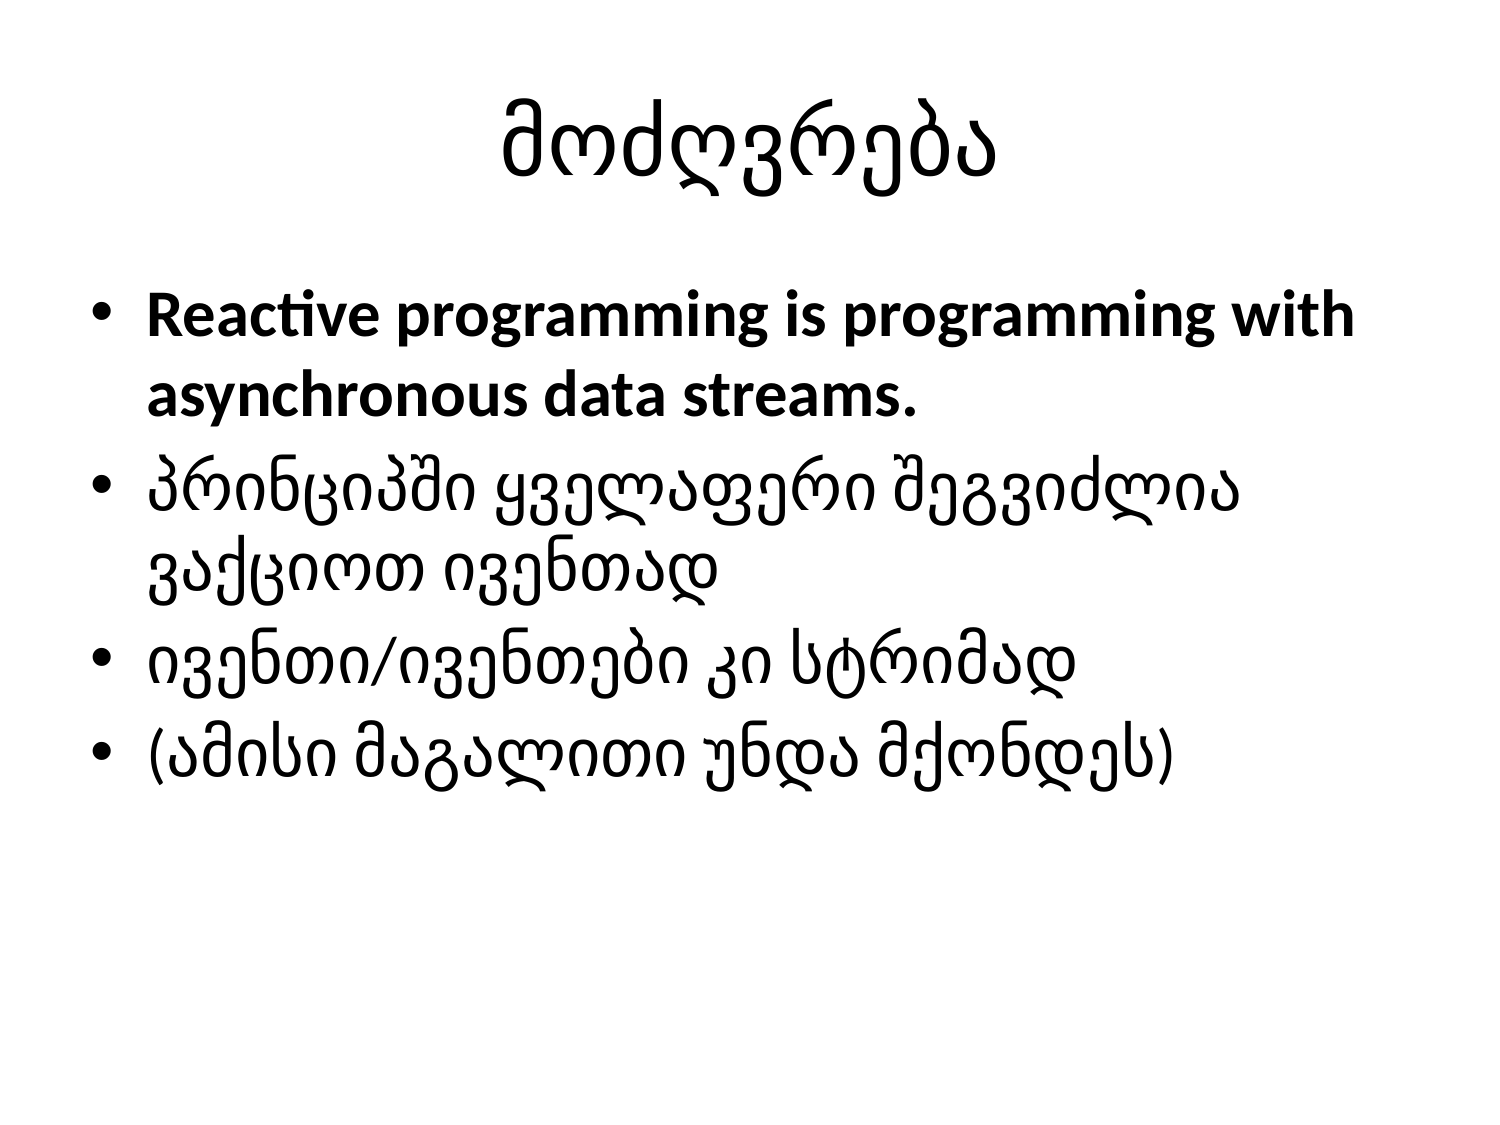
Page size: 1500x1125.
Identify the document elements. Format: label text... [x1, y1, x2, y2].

list Reactive programming is programming with asynchronous data streams. პრინციპში ყველაფერი შეგვიძლია ვაქციოთ ივენთად ივენთი/ივენთები კი სტრიმად (ამისი მაგალითი უნდა მქონდეს) [75, 262, 1425, 1005]
title მოძღვრება [75, 45, 1425, 233]
